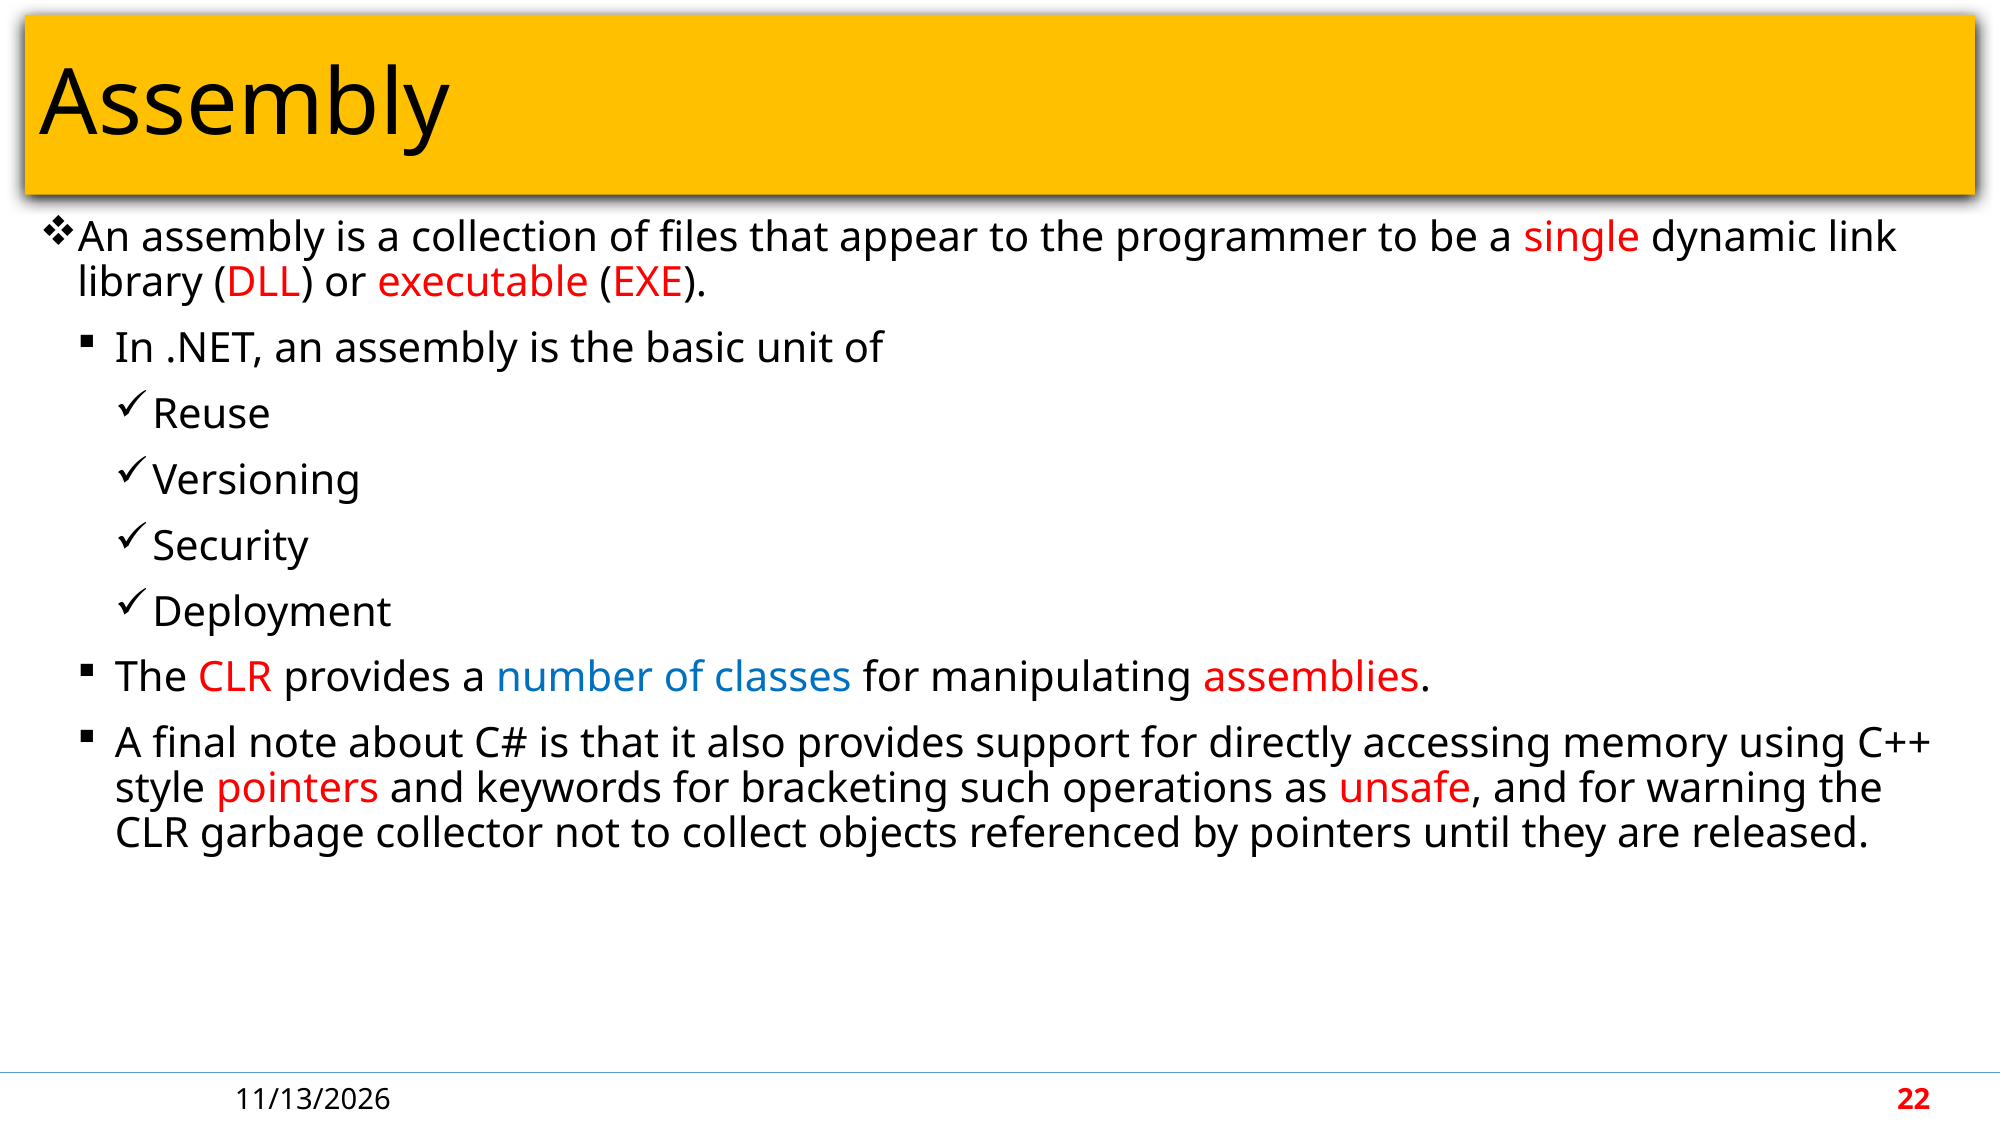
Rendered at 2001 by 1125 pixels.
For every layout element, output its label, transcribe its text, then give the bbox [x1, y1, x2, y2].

slide_number 22 [1495, 1072, 1946, 1115]
title Assembly [24, 14, 1975, 195]
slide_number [220, 1072, 671, 1115]
list An assembly is a collection of files that appear to the programmer to be a single dynamic link library (DLL) or executable (EXE). In .NET, an assembly is the basic unit of Reuse Versioning Security Deployment The CLR provides a number of classes for manipulating assemblies. A final note about C# is that it also provides support for directly accessing memory using C++ style pointers and keywords for bracketing such operations as unsafe, and for warning the CLR garbage collector not to collect objects referenced by pointers until they are released. [24, 208, 1975, 1063]
